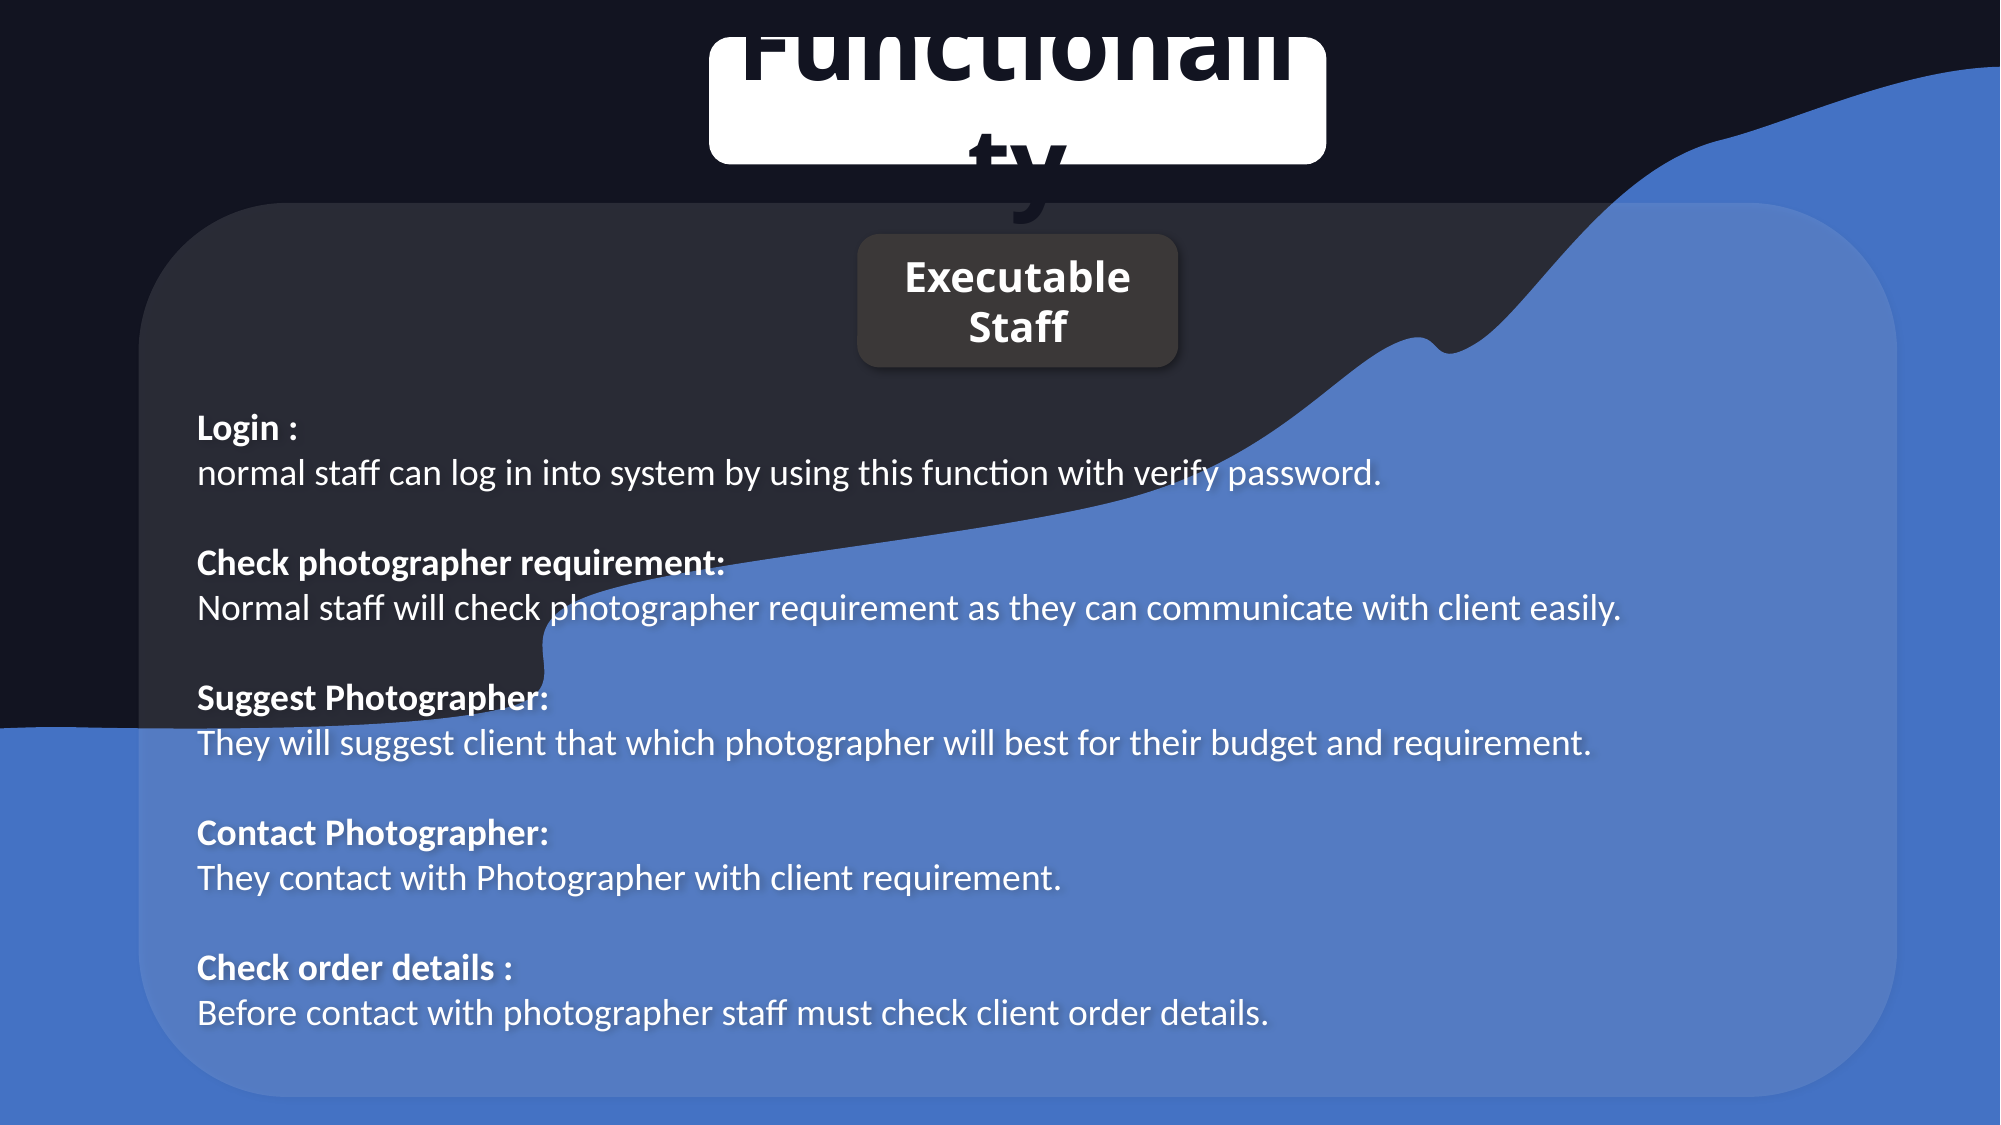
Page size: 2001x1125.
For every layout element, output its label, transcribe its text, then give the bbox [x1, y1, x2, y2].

text_box [0, 65, 2000, 1125]
text_box Login : normal staff can log in into system by using this function with verify password. Check photographer requirement: Normal staff will check photographer requirement as they can communicate with client easily. Suggest Photographer: They will suggest client that which photographer will best for their budget and requirement. Contact Photographer: They contact with Photographer with client requirement. Check order details : Before contact with photographer staff must check client order details. [138, 202, 1898, 1097]
text_box Functionality [708, 35, 1328, 166]
text_box Executable Staff [856, 232, 1180, 369]
